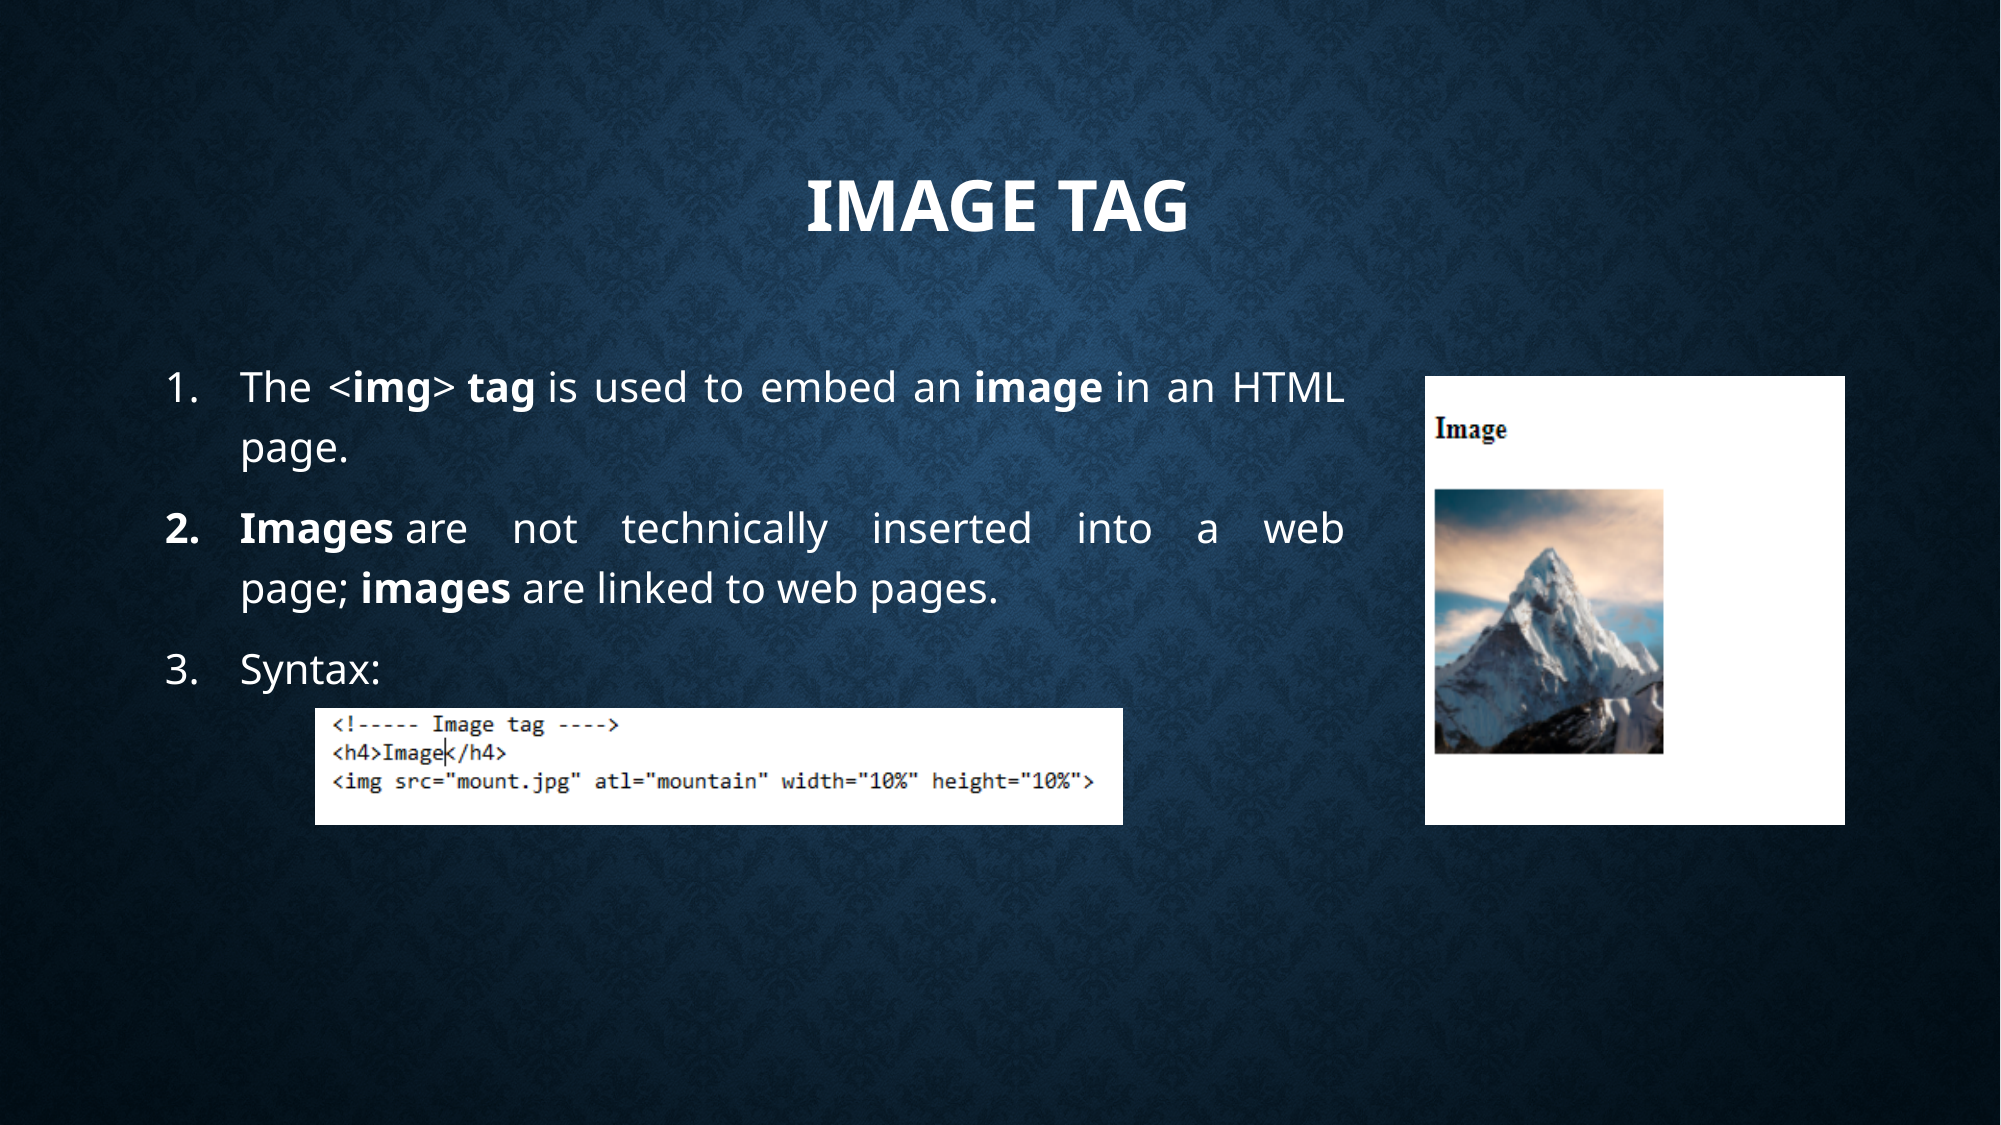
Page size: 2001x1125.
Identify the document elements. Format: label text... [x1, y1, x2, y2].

title Image tag [149, 99, 1849, 318]
picture [1424, 376, 1845, 825]
picture [314, 708, 1124, 825]
list The <img> tag is used to embed an image in an HTML page. Images are not technically inserted into a web page; images are linked to web pages. Syntax: [149, 343, 1361, 1050]
